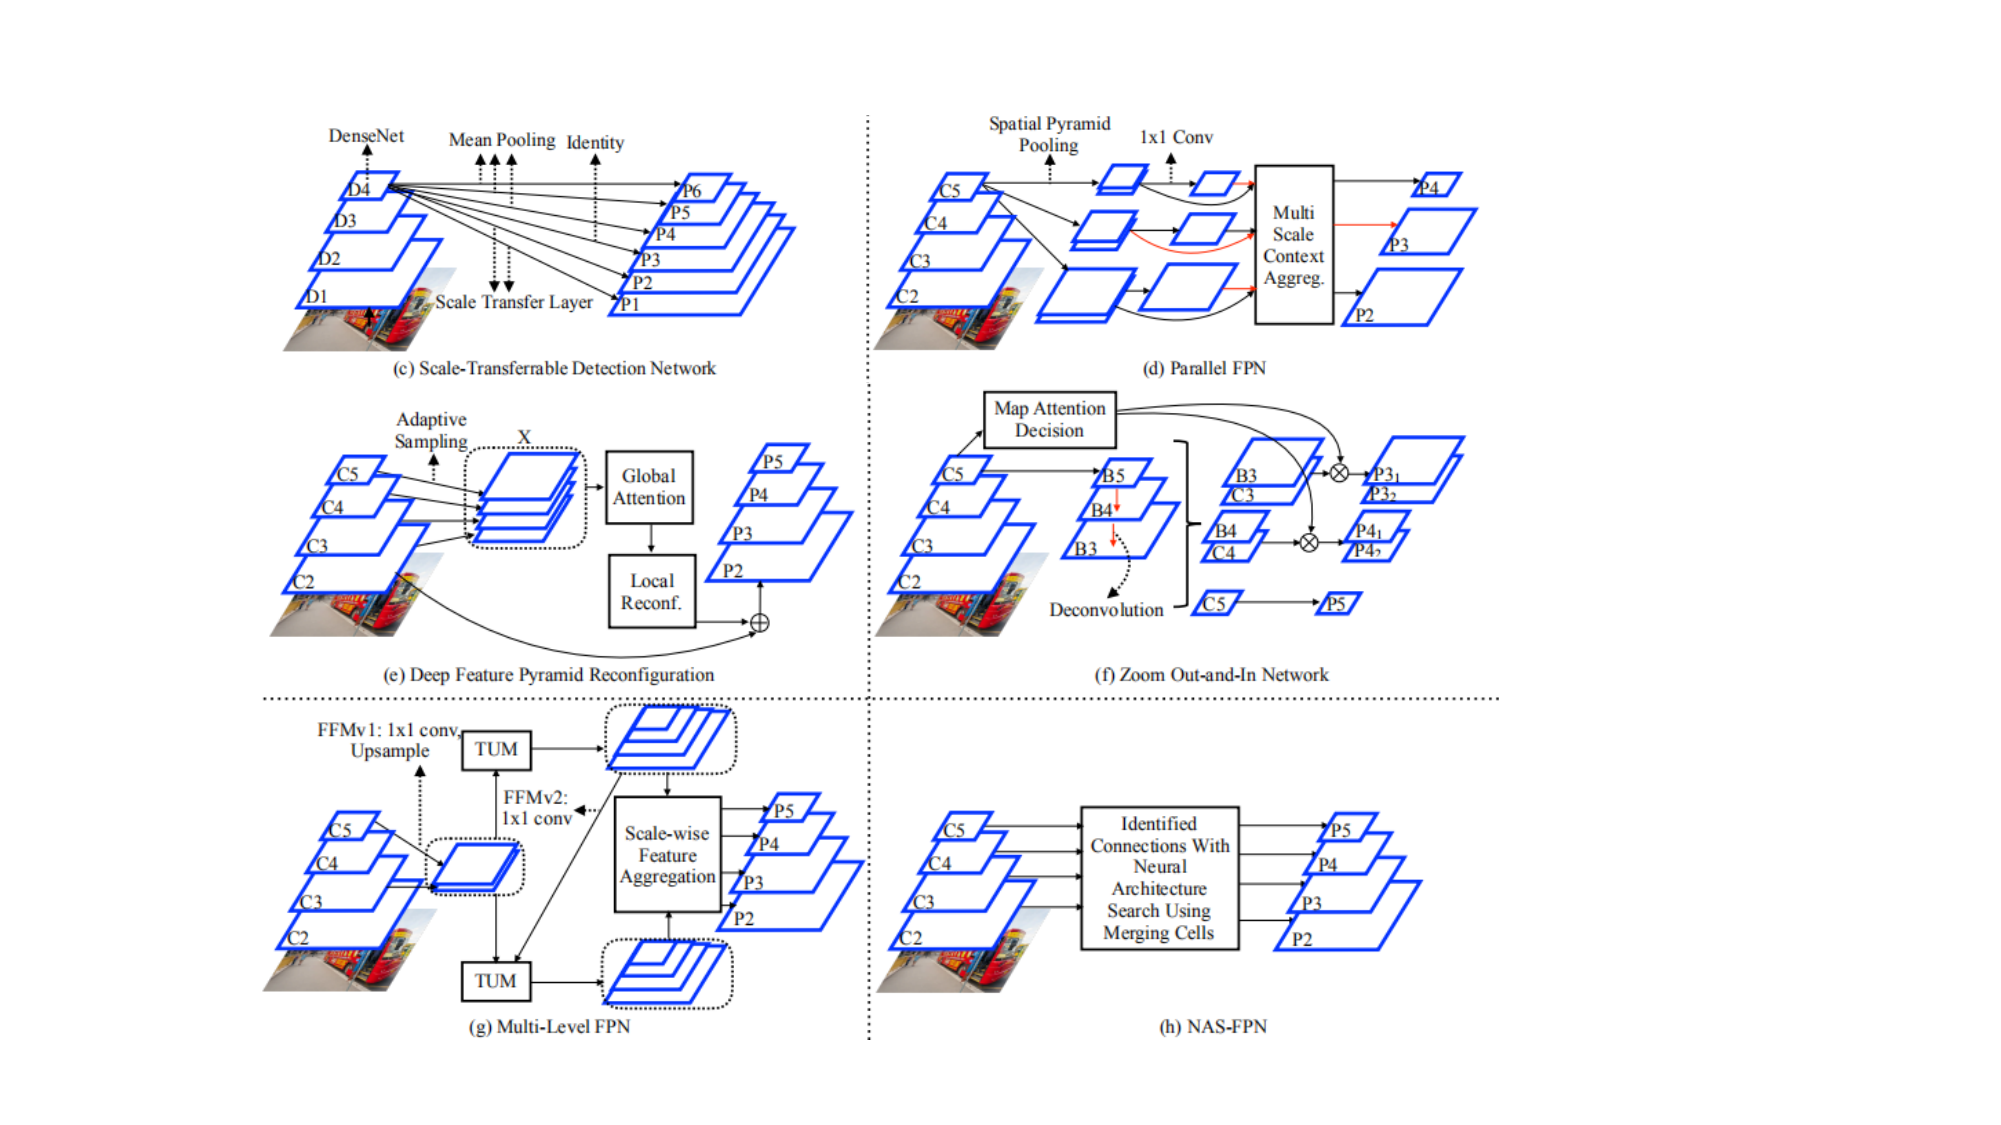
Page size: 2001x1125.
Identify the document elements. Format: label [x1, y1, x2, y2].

list [272, 115, 1496, 383]
picture [257, 383, 1550, 1040]
